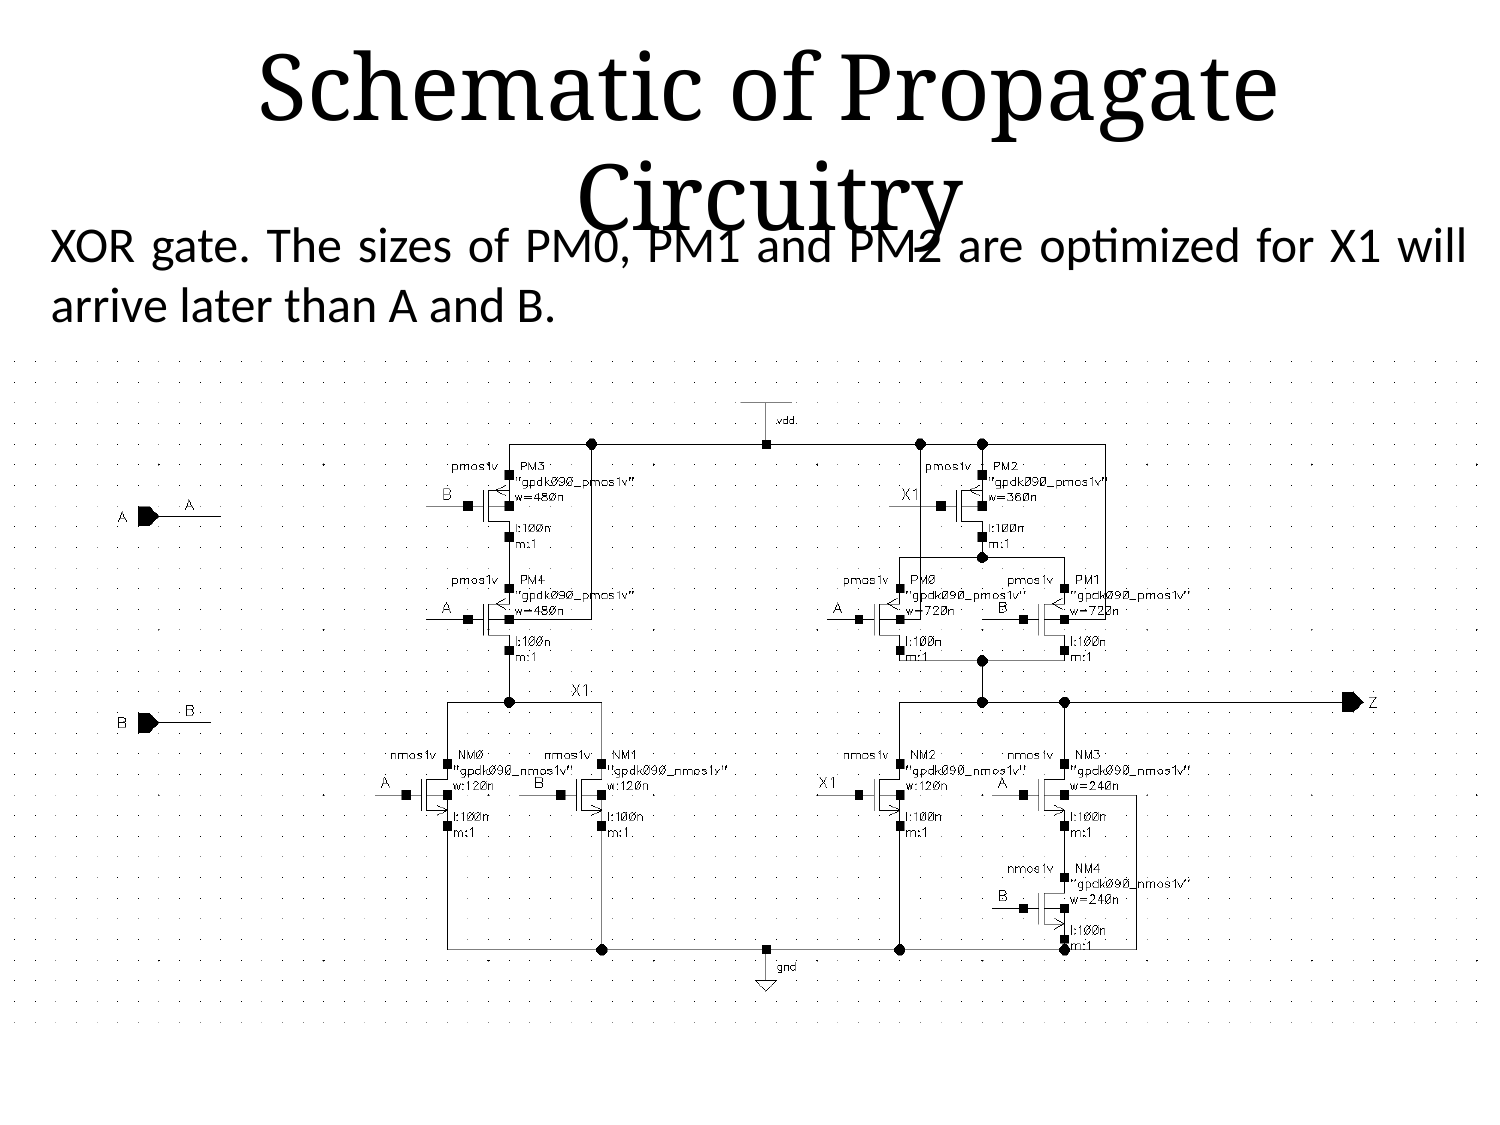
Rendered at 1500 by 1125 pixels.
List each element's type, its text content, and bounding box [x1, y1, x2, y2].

text_box XOR gate. The sizes of PM0, PM1 and PM2 are optimized for X1 will arrive later than A and B. [35, 197, 1484, 357]
title Schematic of Propagate Circuitry [75, 45, 1465, 197]
picture [6, 359, 1494, 1023]
